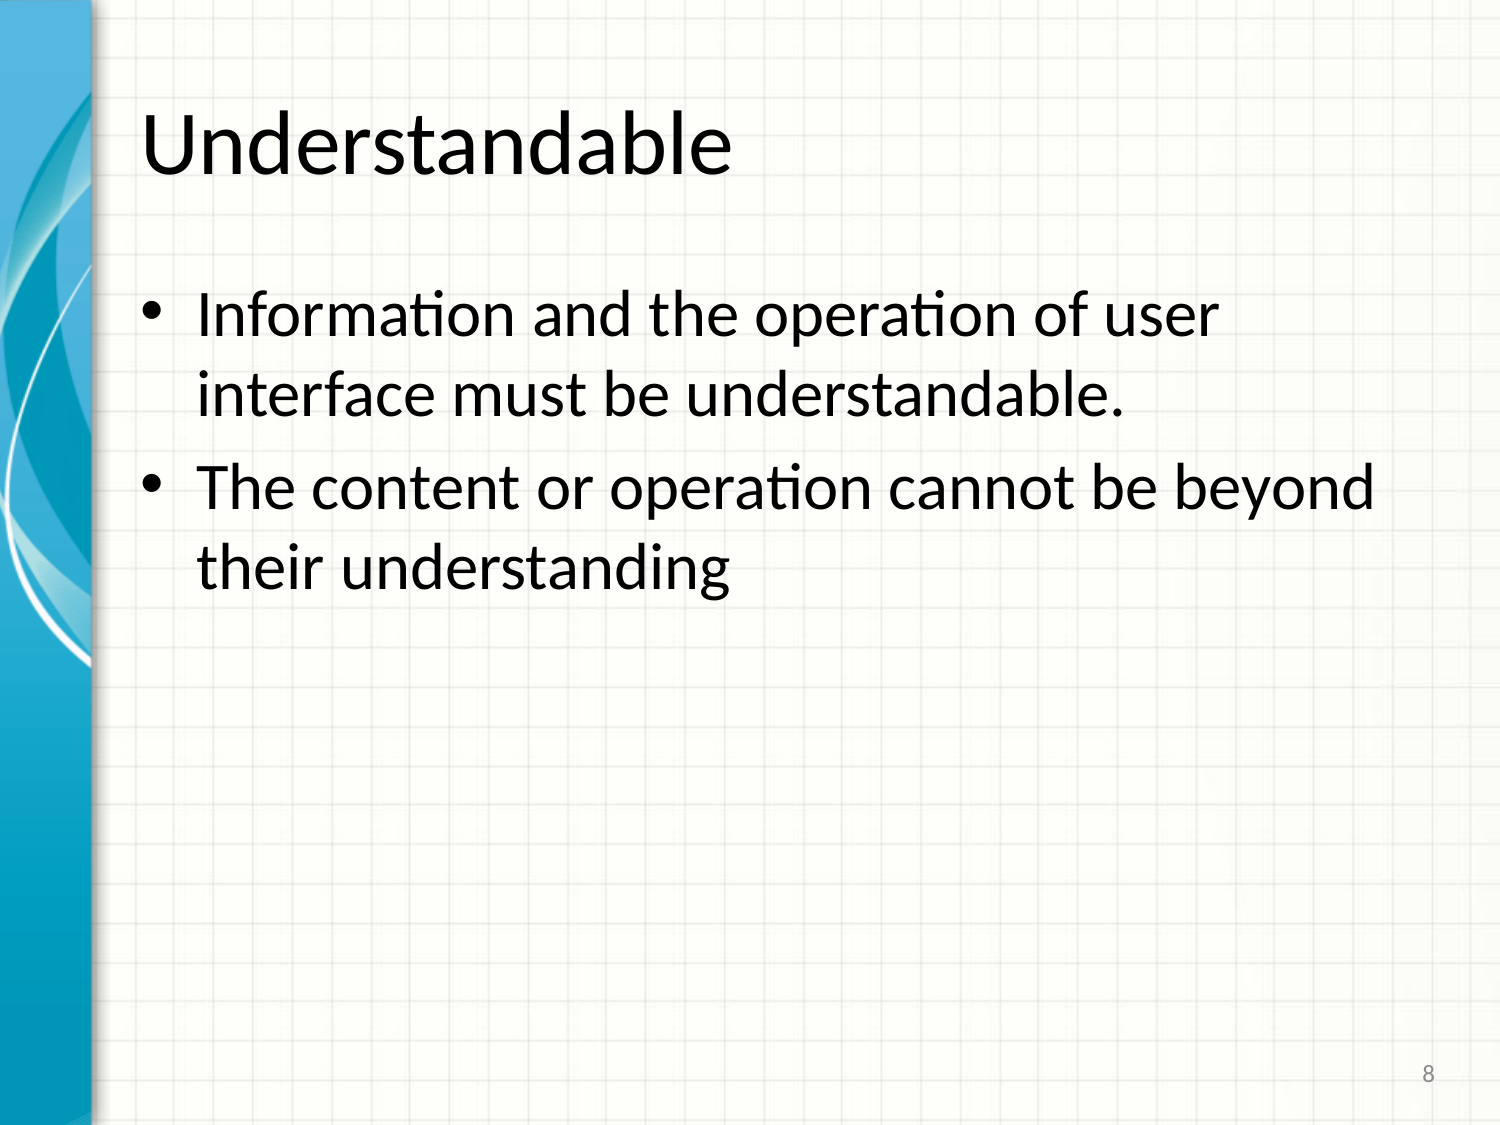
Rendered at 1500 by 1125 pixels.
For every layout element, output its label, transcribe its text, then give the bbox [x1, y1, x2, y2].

title Understandable [125, 44, 1450, 232]
list Information and the operation of user interface must be understandable. The content or operation cannot be beyond their understanding [125, 261, 1450, 967]
slide_number 8 [1100, 1042, 1450, 1103]
picture [0, 0, 1500, 1125]
